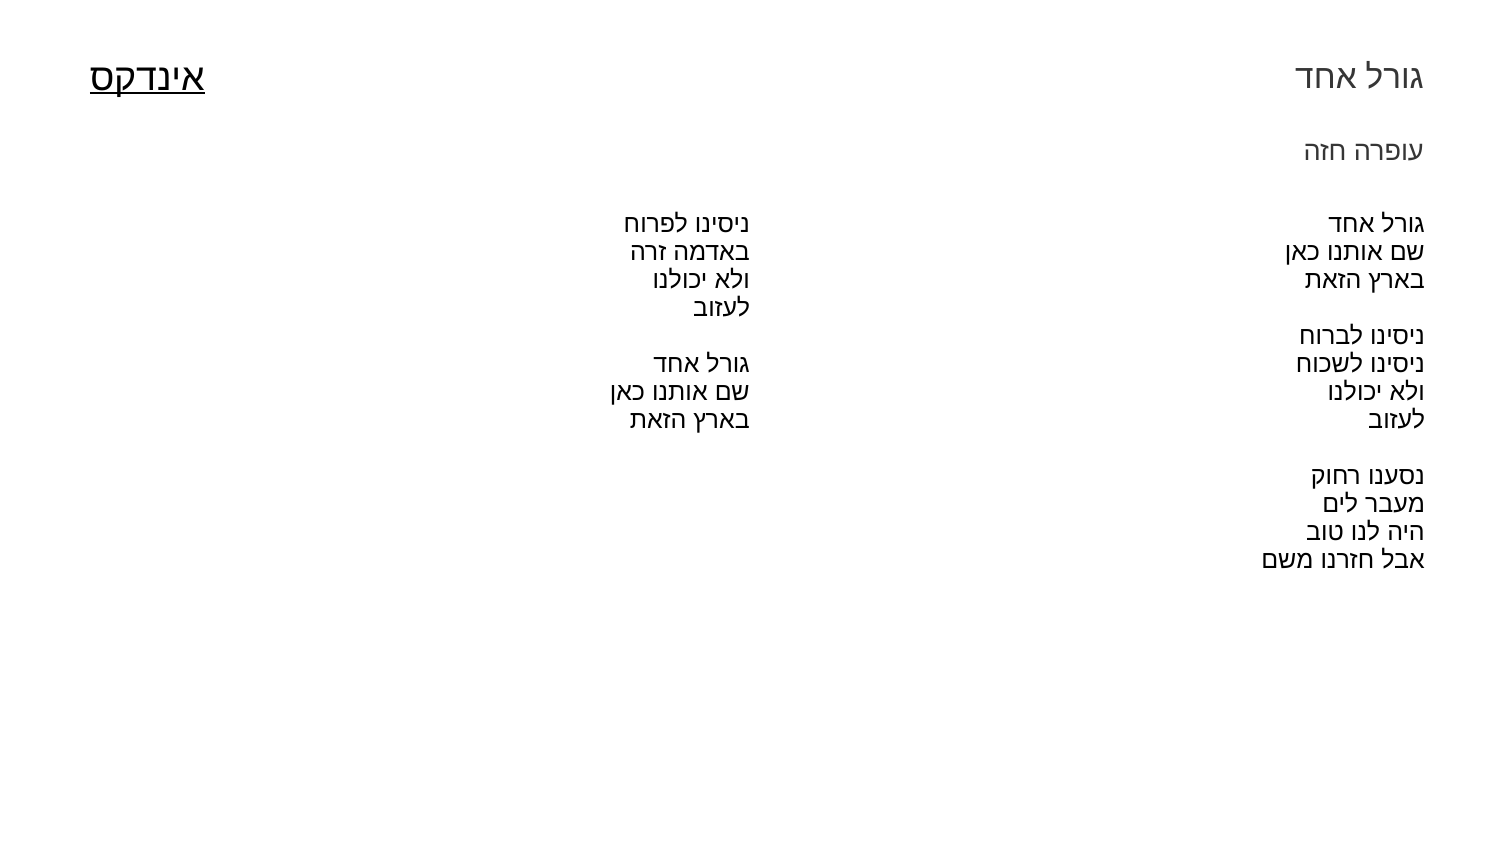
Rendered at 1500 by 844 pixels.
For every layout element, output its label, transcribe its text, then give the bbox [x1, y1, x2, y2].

table_header ניסינו לפרוח באדמה זרה ולא יכולנו לעזוב גורל אחד שם אותנו כאן בארץ הזאת [75, 210, 750, 810]
table_header גורל אחד שם אותנו כאן בארץ הזאת ניסינו לברוח ניסינו לשכוח ולא יכולנו לעזוב נסענו רחוק מעבר לים היה לנו טוב אבל חזרנו משם [750, 210, 1425, 810]
